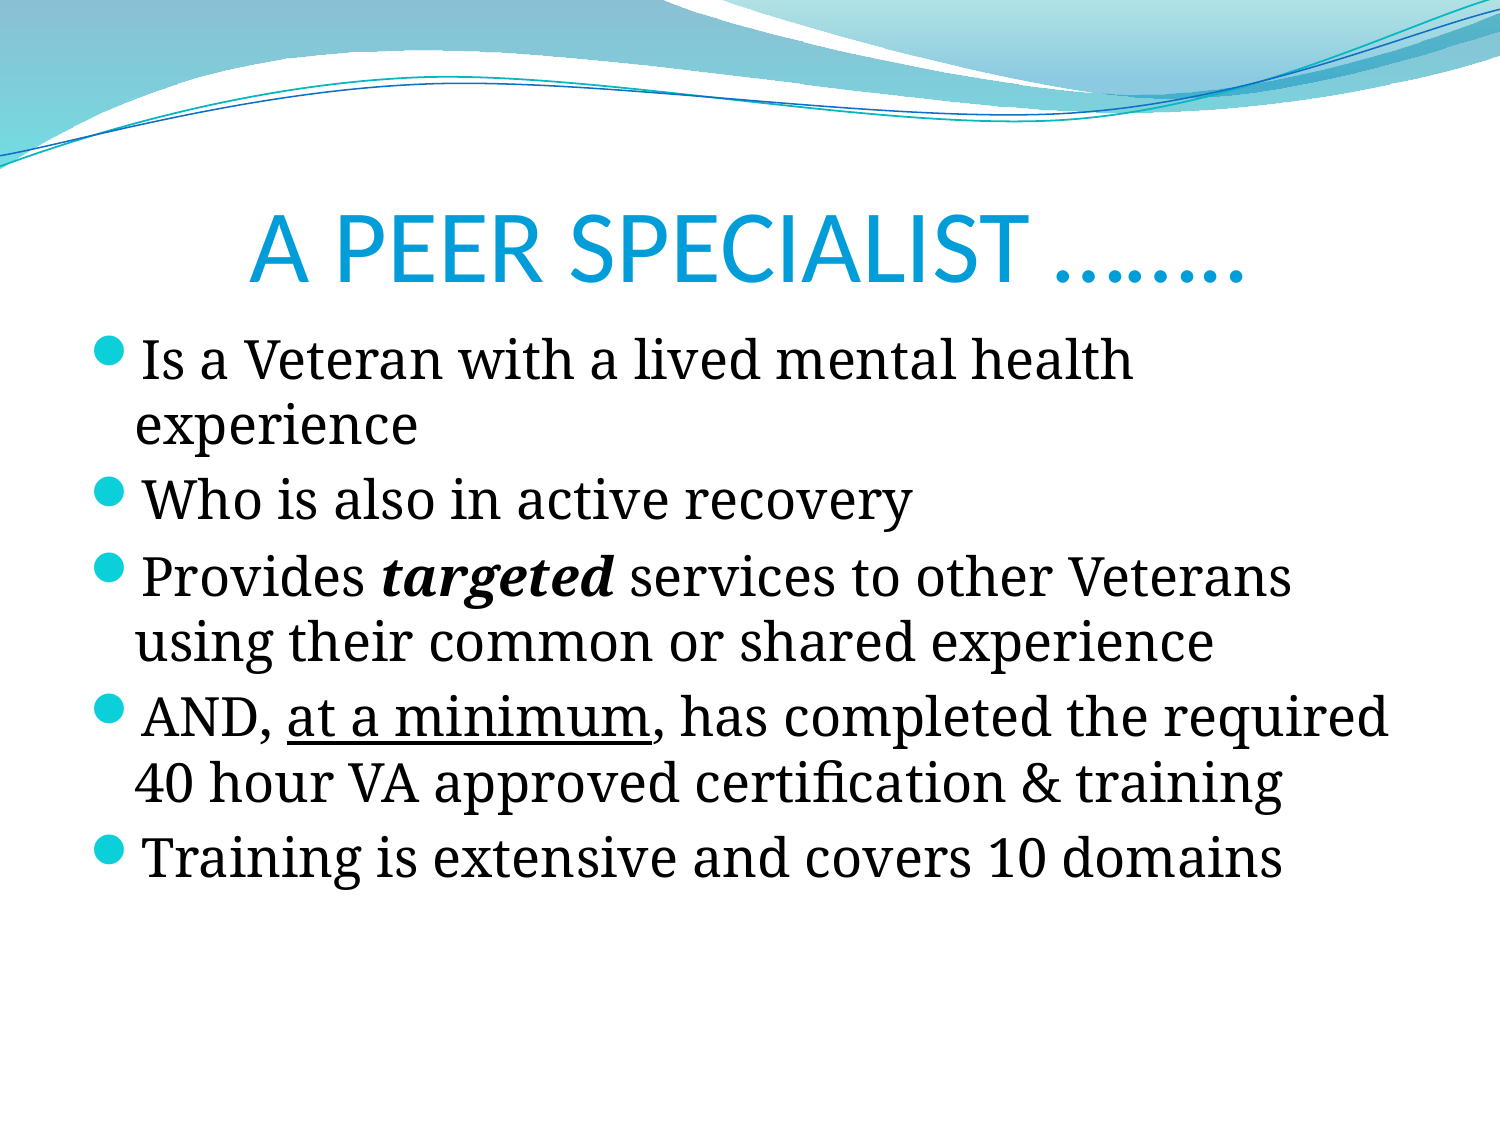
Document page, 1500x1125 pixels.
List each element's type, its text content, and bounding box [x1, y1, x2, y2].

title A PEER SPECIALIST …….. [75, 115, 1425, 303]
list Is a Veteran with a lived mental health experience Who is also in active recovery Provides targeted services to other Veterans using their common or shared experience AND, at a minimum, has completed the required 40 hour VA approved certification & training Training is extensive and covers 10 domains [75, 317, 1425, 1038]
